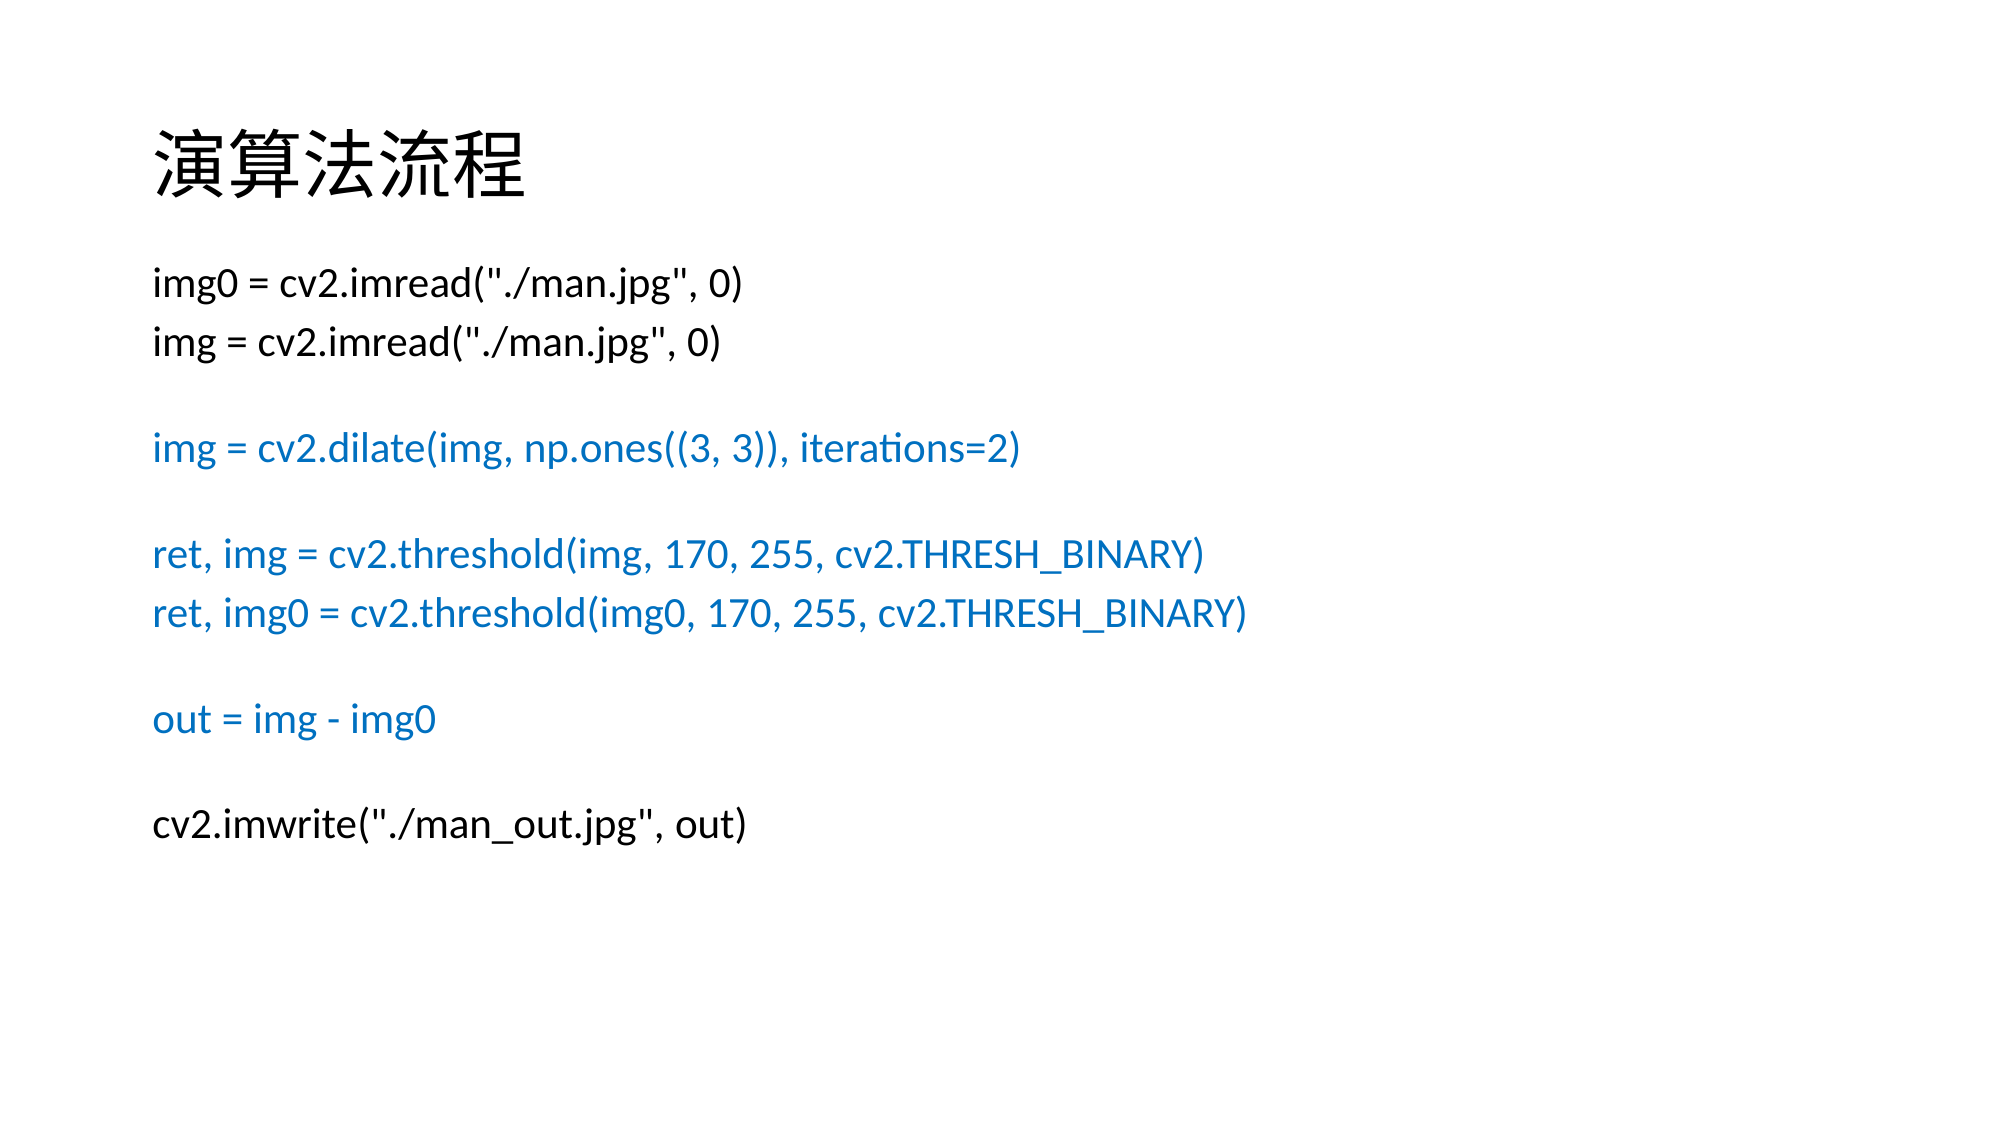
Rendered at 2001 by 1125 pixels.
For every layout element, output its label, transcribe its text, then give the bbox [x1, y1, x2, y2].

title 演算法流程 [137, 59, 1863, 252]
list img0 = cv2.imread("./man.jpg", 0) img = cv2.imread("./man.jpg", 0) img = cv2.dilate(img, np.ones((3, 3)), iterations=2) ret, img = cv2.threshold(img, 170, 255, cv2.THRESH_BINARY) ret, img0 = cv2.threshold(img0, 170, 255, cv2.THRESH_BINARY) out = img - img0 cv2.imwrite("./man_out.jpg", out) [137, 252, 1863, 948]
